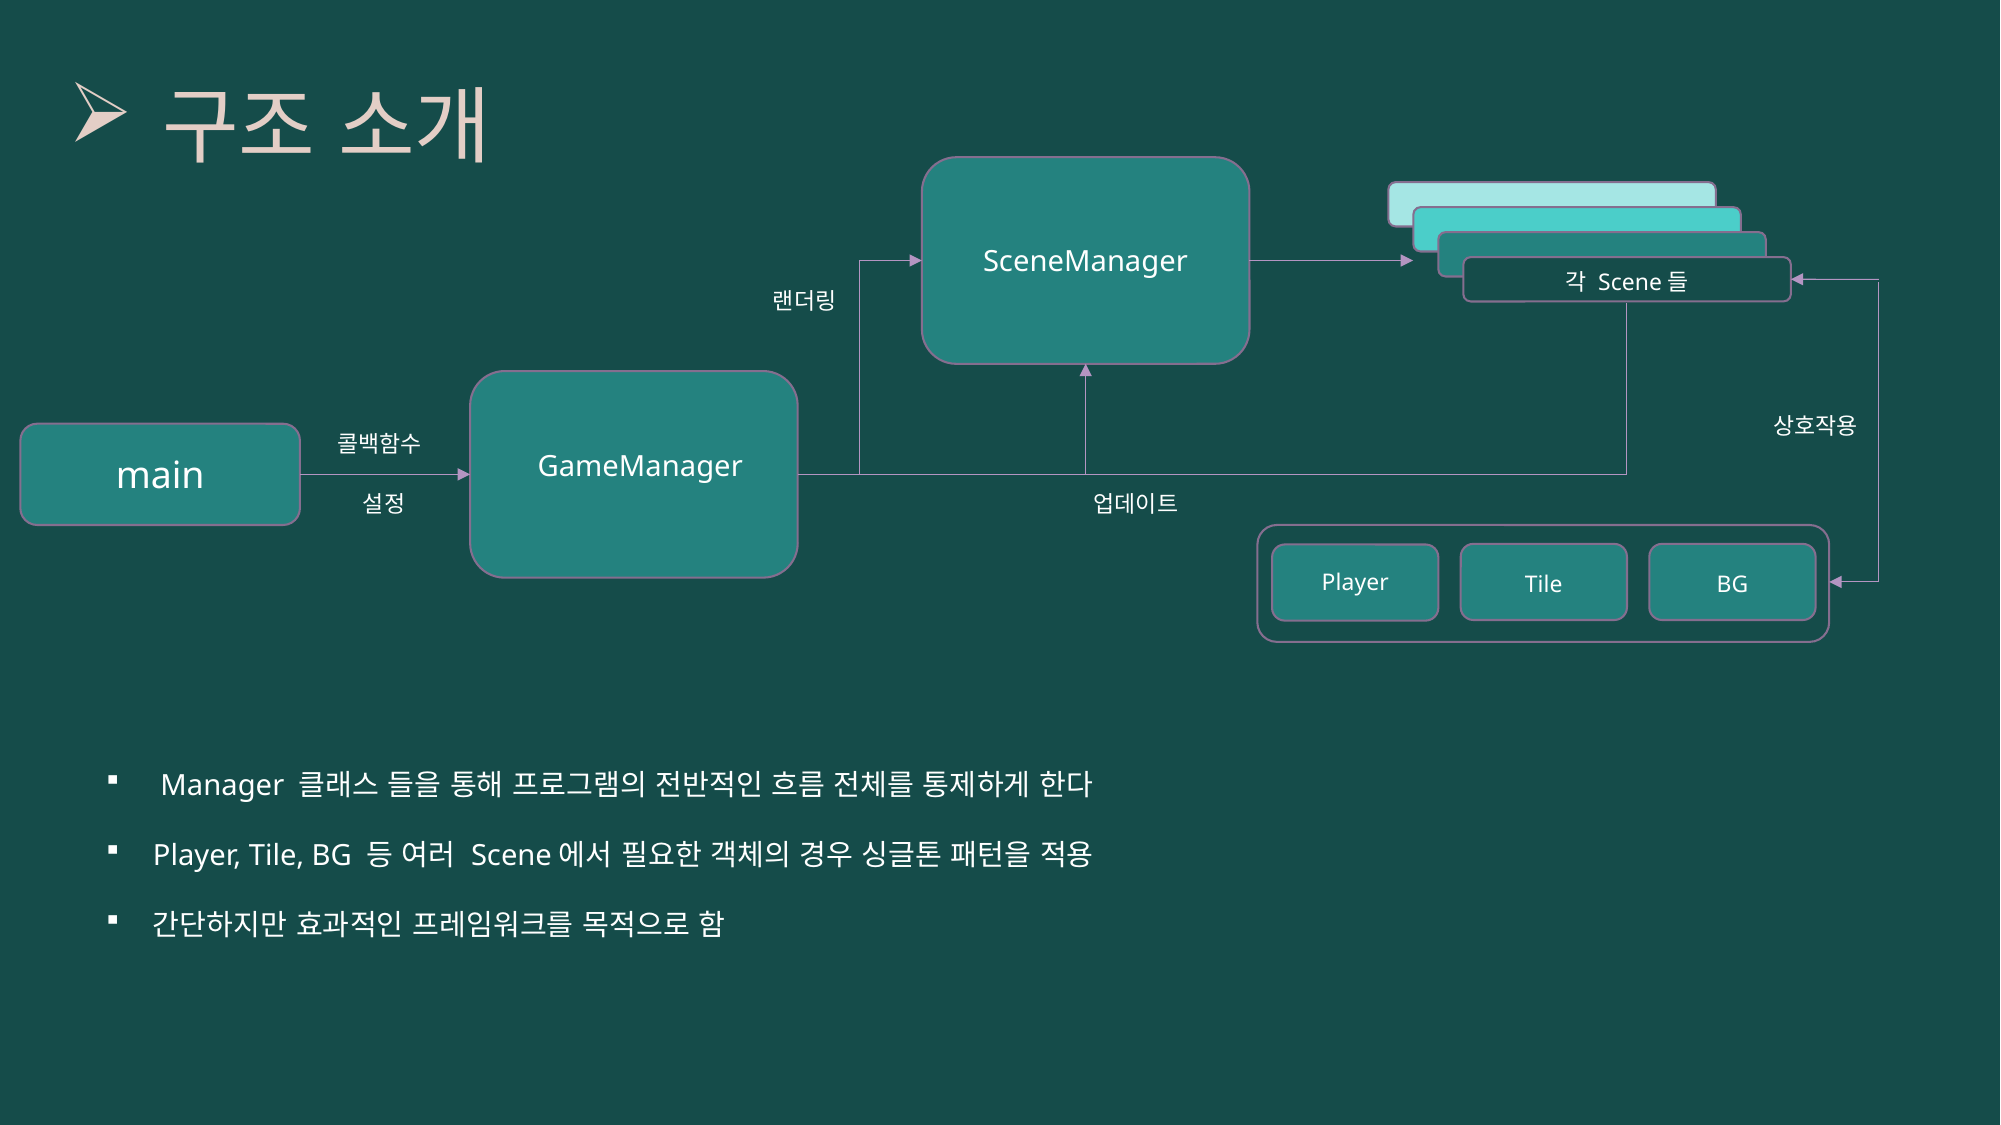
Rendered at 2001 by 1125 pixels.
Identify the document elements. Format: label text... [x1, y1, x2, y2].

text_box 설정 [322, 482, 446, 525]
text_box 랜더링 [755, 279, 797, 322]
text_box BG [1660, 562, 1805, 605]
text_box [920, 156, 1251, 303]
text_box 콜백함수 [322, 422, 446, 465]
text_box Tile [1472, 562, 1616, 605]
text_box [797, 260, 922, 303]
text_box [1271, 543, 1440, 622]
text_box [1387, 181, 1717, 228]
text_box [797, 303, 1627, 475]
text_box [19, 422, 301, 527]
text_box Manager 클래스 들을 통해 프로그램의 전반적인 흐름 전체를 통제하게 한다 Player, Tile, BG 등 여러 Scene에서 필요한 객체의 경우 싱글톤 패턴을 적용 간단하지만 효과적인 프레임워크를 목적으로 함 [91, 758, 1461, 949]
text_box SceneManager [958, 235, 1213, 285]
text_box [1648, 542, 1817, 622]
text_box 각 Scene들 [1518, 260, 1736, 303]
text_box [1412, 206, 1742, 253]
text_box GameManager [518, 440, 762, 490]
text_box [469, 370, 799, 579]
text_box 업데이트 [999, 482, 1272, 525]
text_box [1256, 523, 1831, 643]
text_box [1462, 256, 1792, 303]
text_box 상호작용 [1751, 404, 1878, 447]
text_box Player [1283, 560, 1427, 603]
text_box [1459, 542, 1629, 622]
text_box 구조 소개 [53, 65, 598, 181]
text_box main [42, 443, 278, 504]
text_box [1437, 231, 1767, 278]
